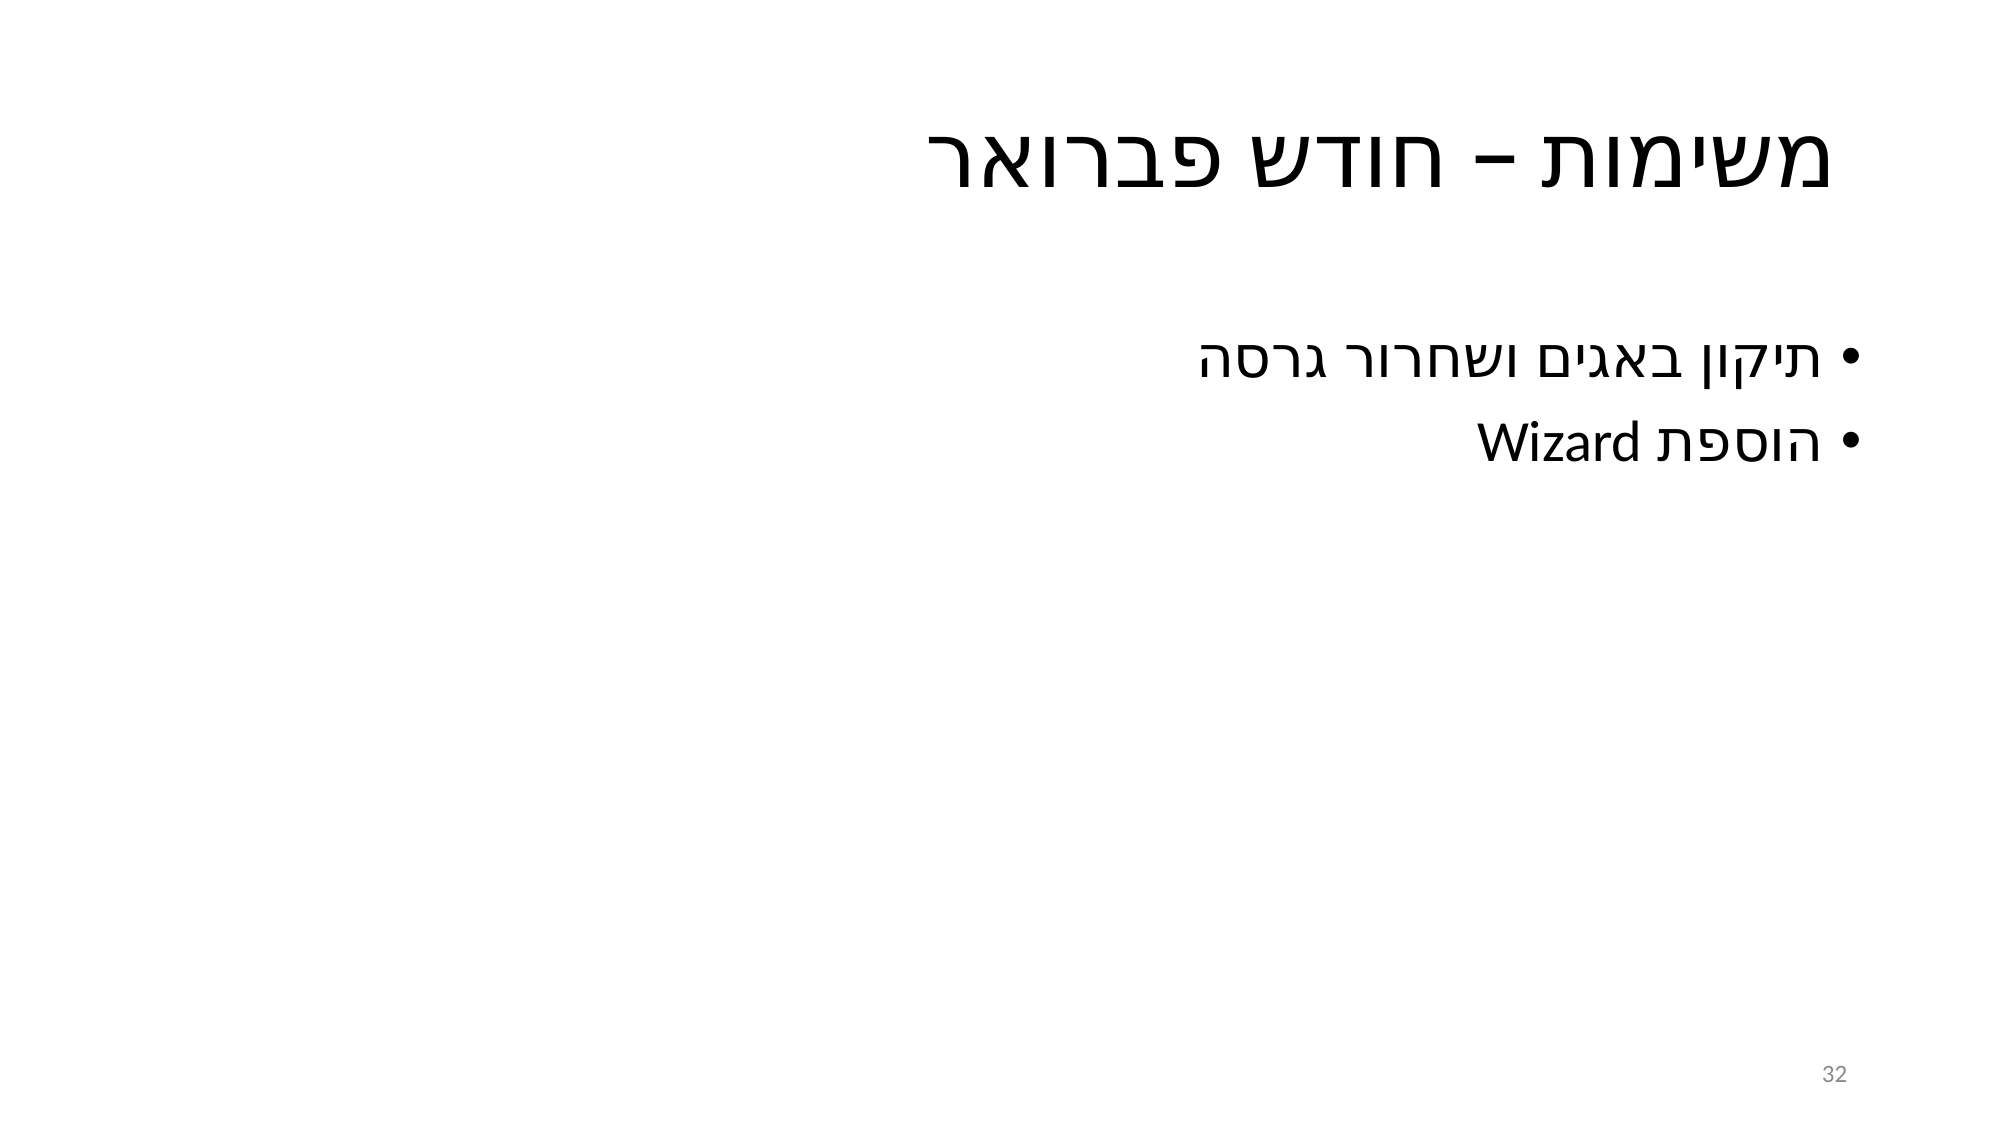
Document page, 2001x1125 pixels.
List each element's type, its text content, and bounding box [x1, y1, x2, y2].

slide_number 32 [1412, 1042, 1863, 1103]
list תיקון באגים ושחרור גרסה הוספת Wizard [151, 320, 1877, 1034]
title משימות – חודש פברואר [151, 48, 1877, 267]
